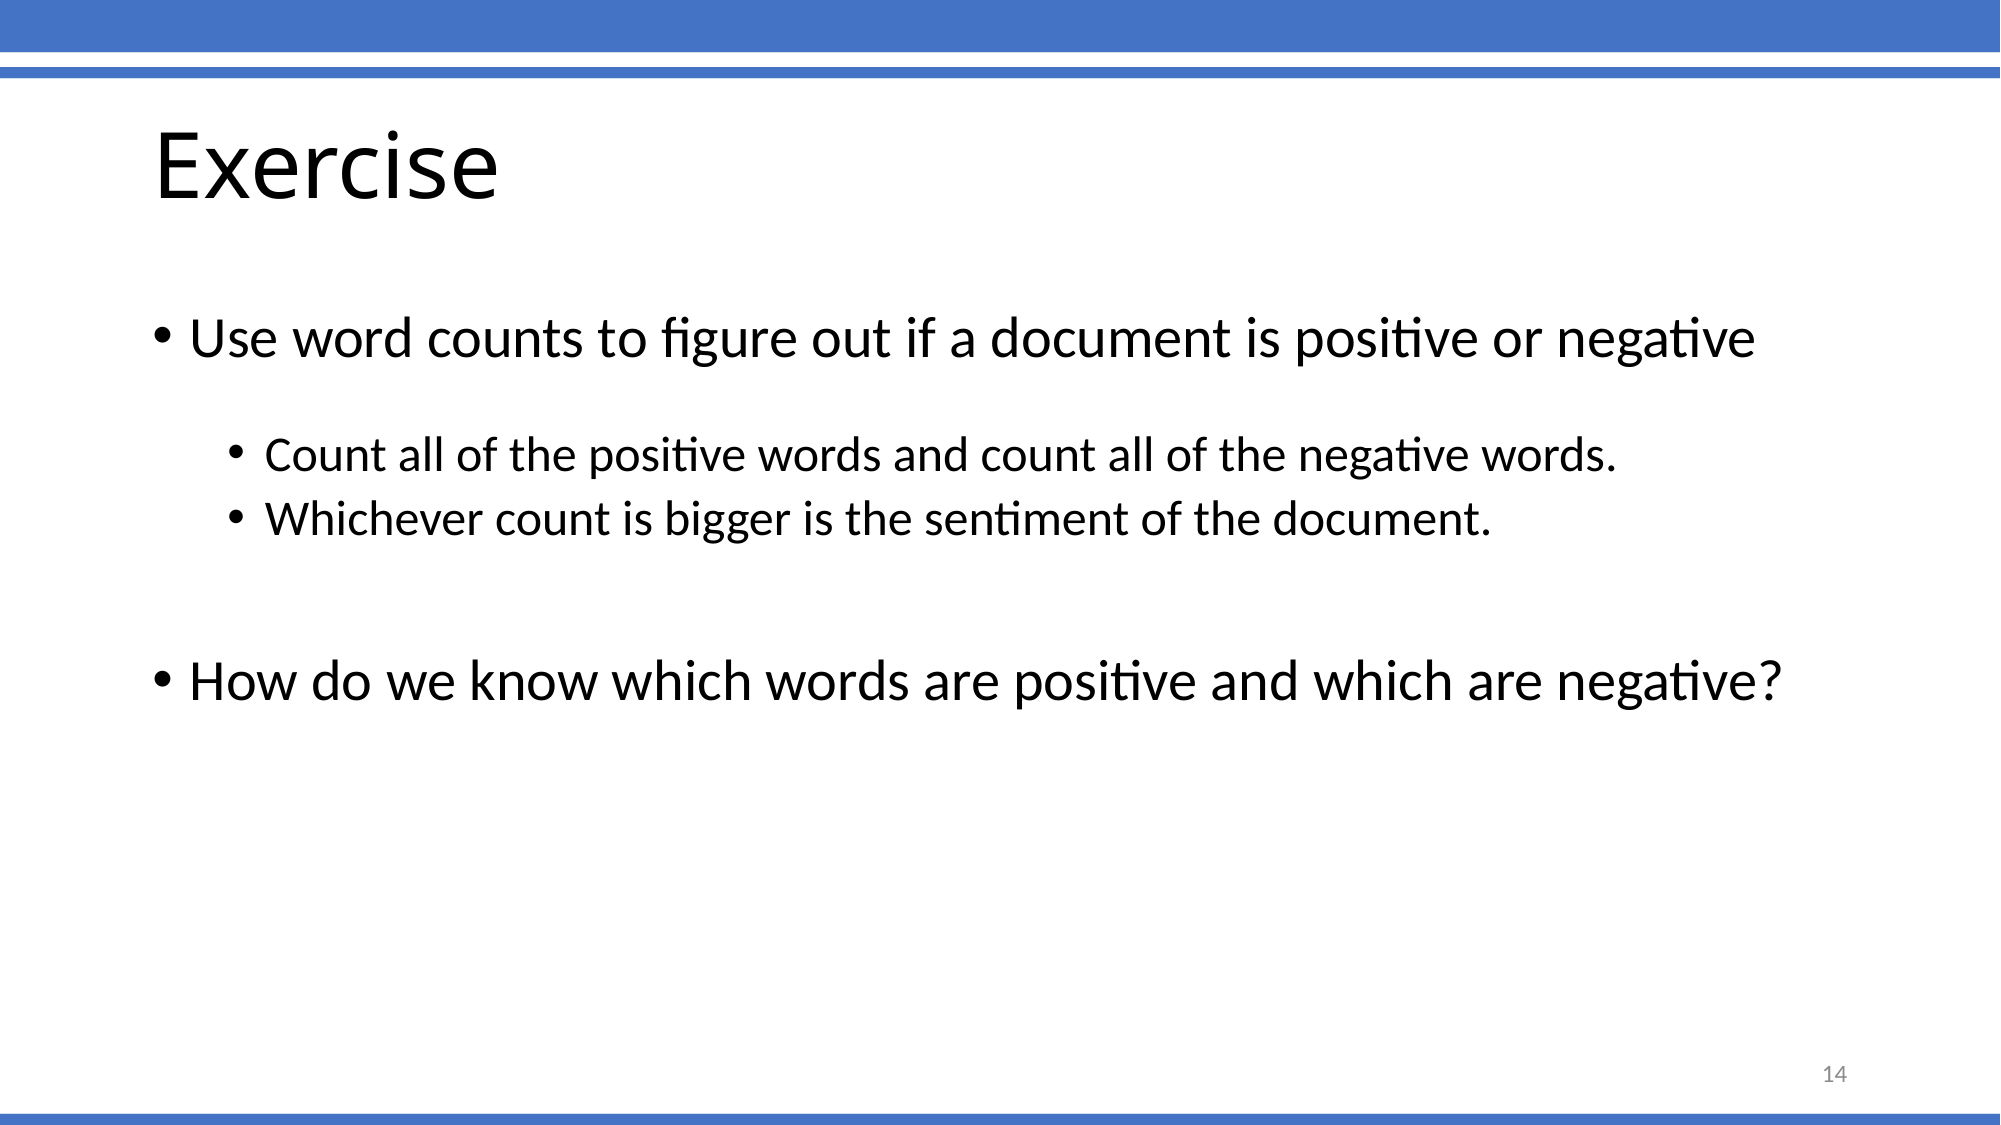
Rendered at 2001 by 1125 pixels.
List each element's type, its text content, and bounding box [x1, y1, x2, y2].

title Exercise [137, 59, 1863, 278]
slide_number 14 [1412, 1042, 1863, 1103]
list Use word counts to figure out if a document is positive or negative Count all of the positive words and count all of the negative words. Whichever count is bigger is the sentiment of the document. How do we know which words are positive and which are negative? [137, 299, 1863, 1014]
